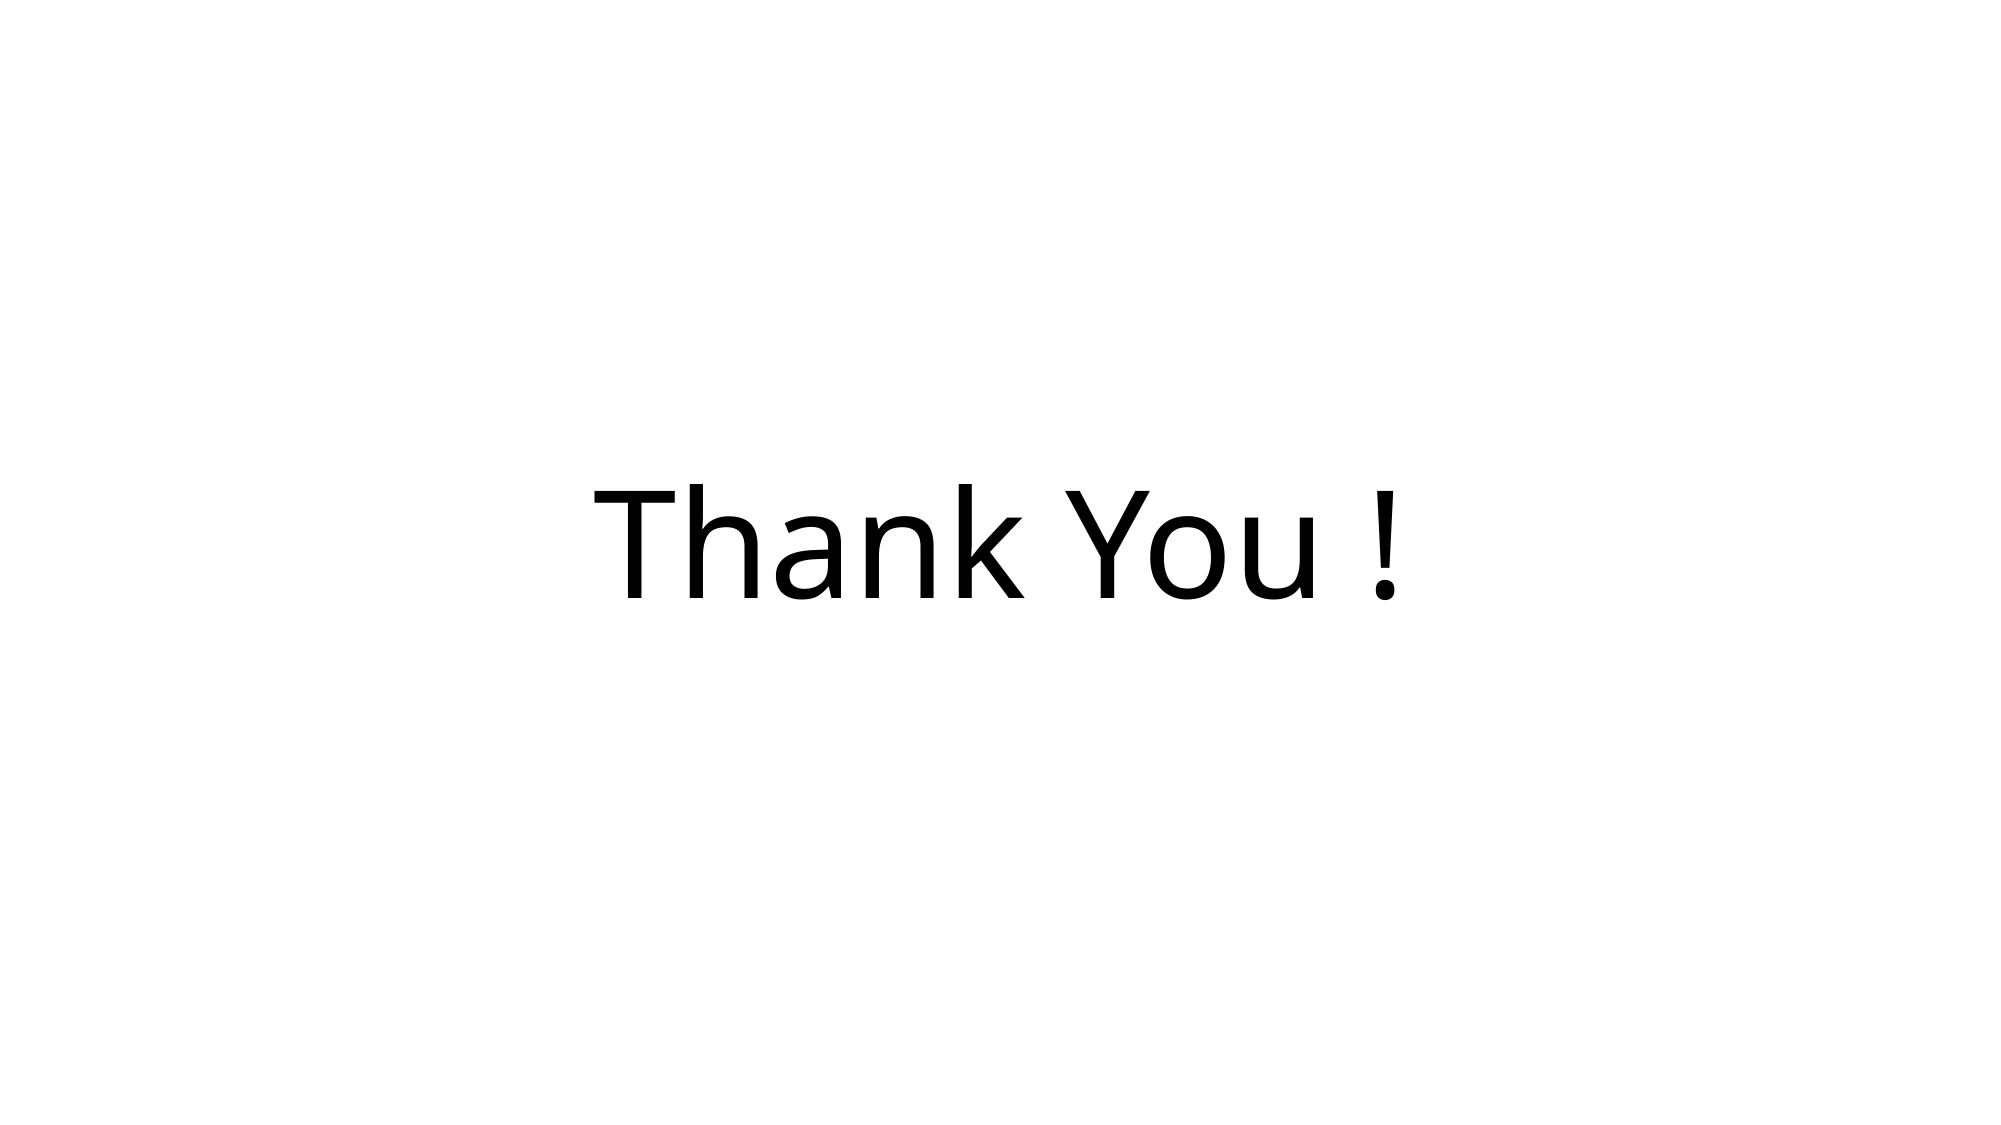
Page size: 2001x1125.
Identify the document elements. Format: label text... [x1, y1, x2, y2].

title Thank You ! [137, 441, 1863, 659]
